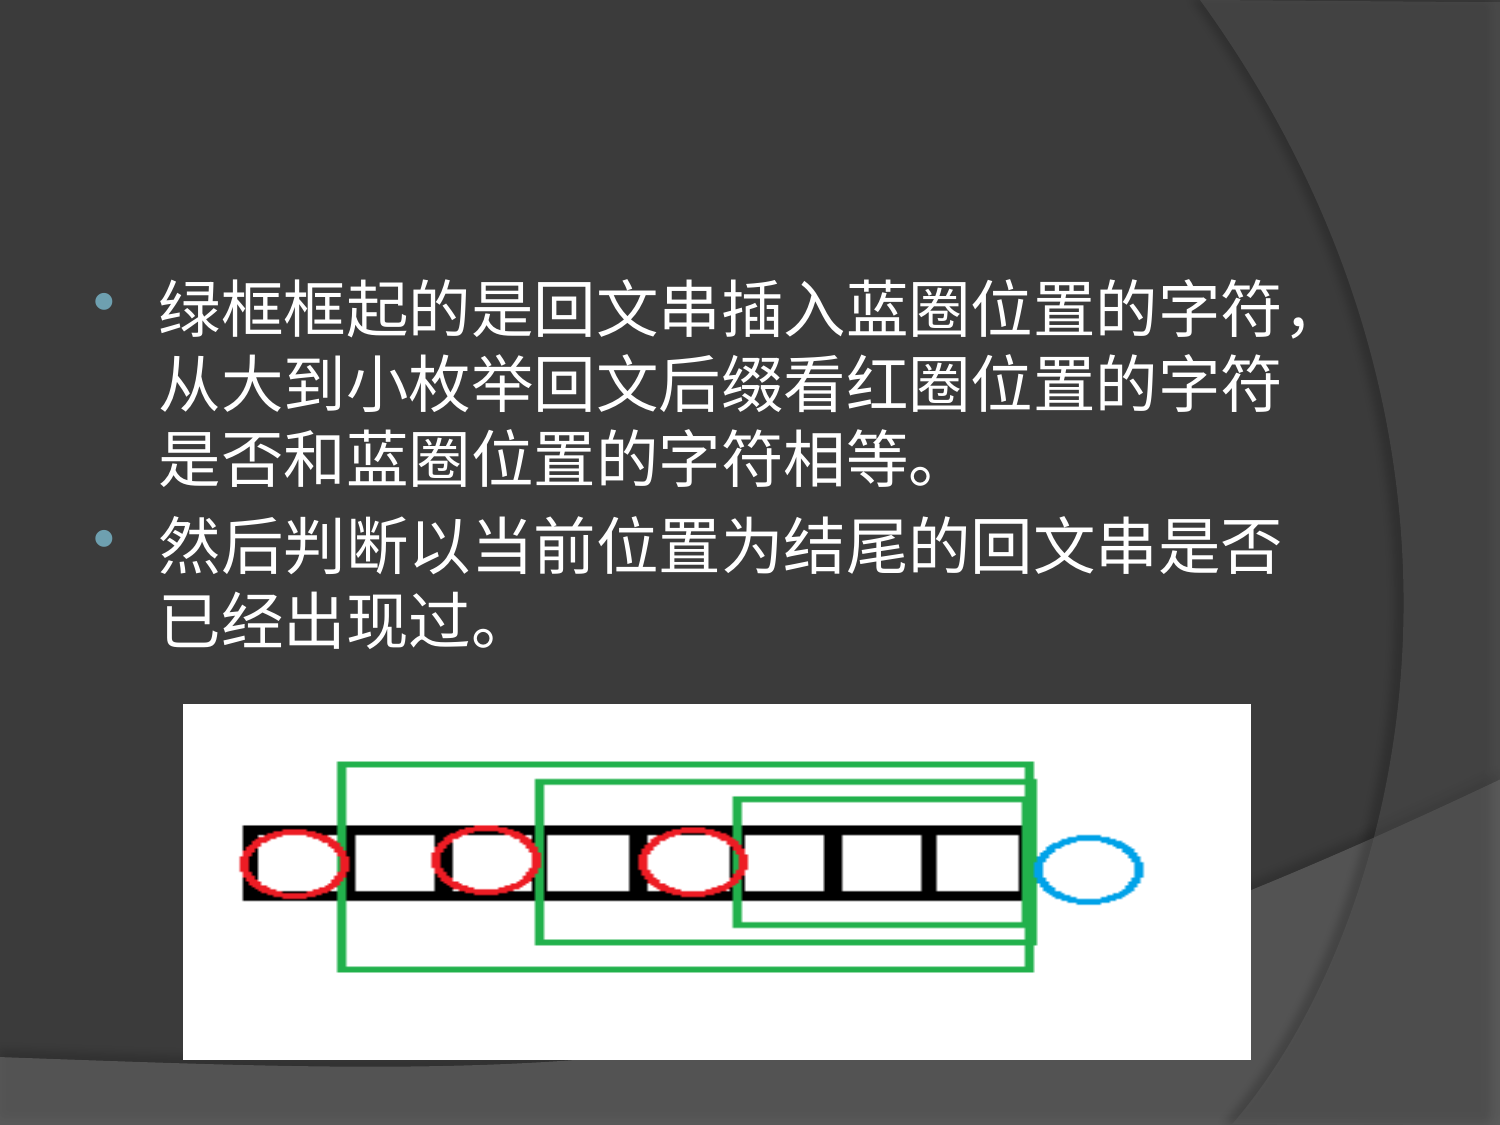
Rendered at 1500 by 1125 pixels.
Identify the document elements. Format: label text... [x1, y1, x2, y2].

picture [182, 703, 1251, 1061]
list 绿框框起的是回文串插入蓝圈位置的字符，从大到小枚举回文后缀看红圈位置的字符是否和蓝圈位置的字符相等。 然后判断以当前位置为结尾的回文串是否已经出现过。 [75, 262, 1300, 1005]
